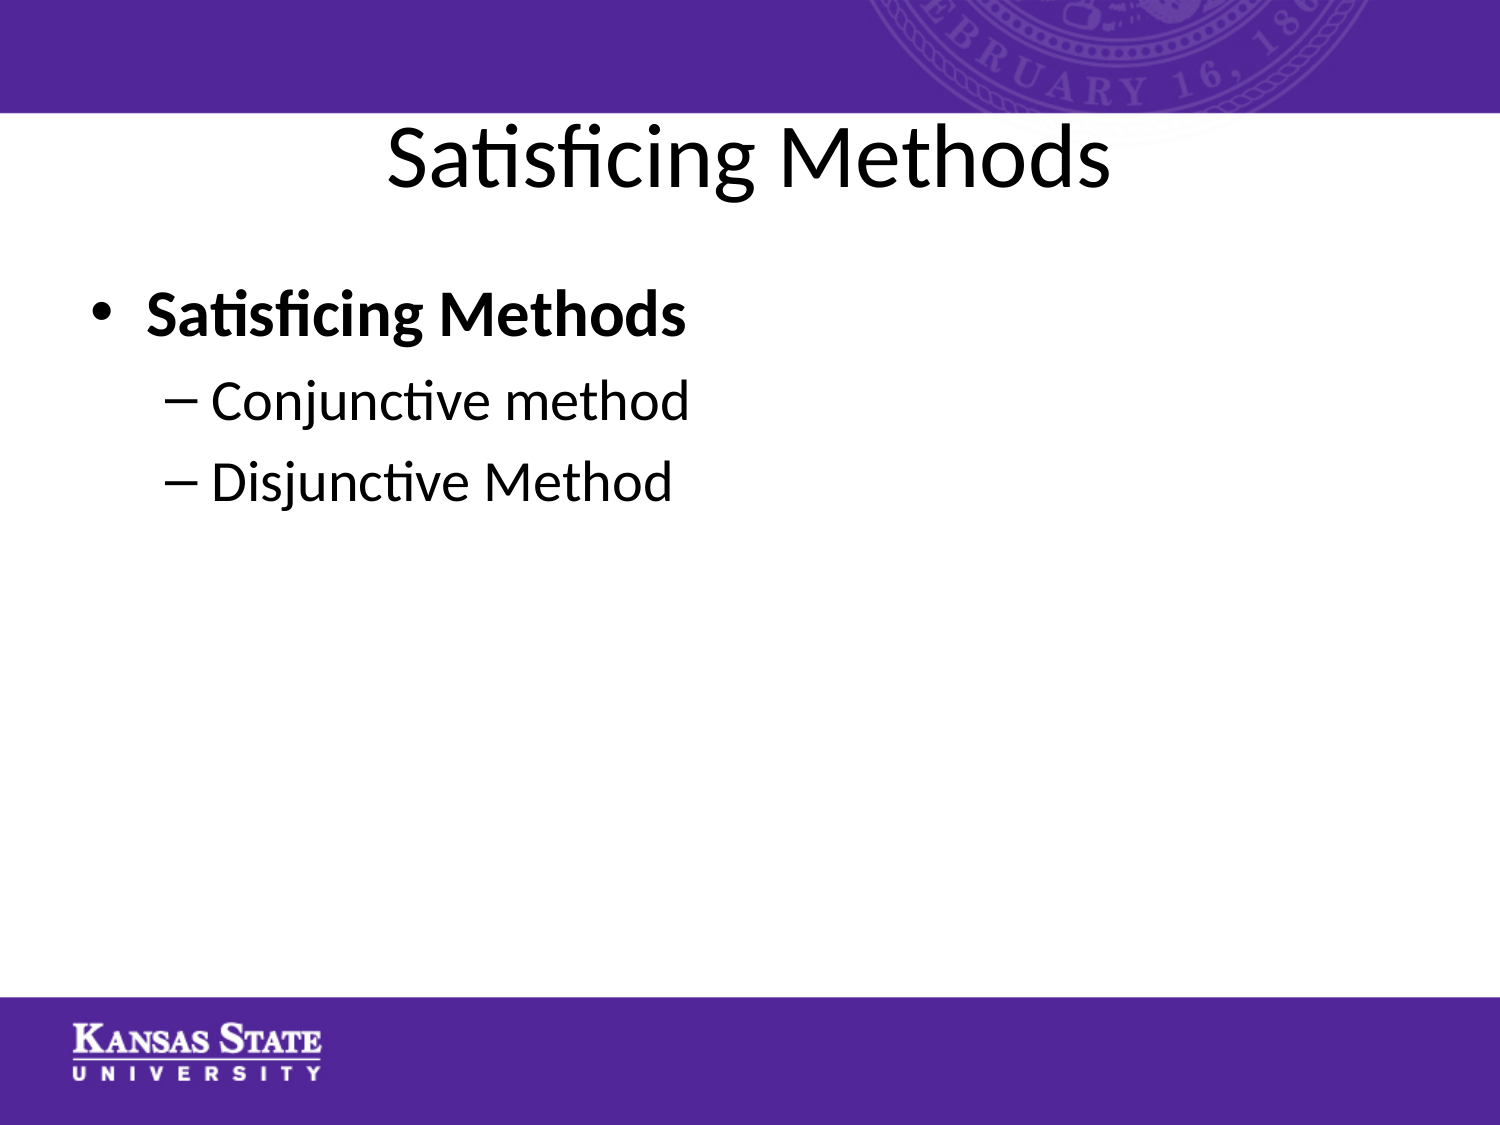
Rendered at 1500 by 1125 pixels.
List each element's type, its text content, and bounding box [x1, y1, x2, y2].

picture [0, 0, 1500, 1125]
title Satisficing Methods [75, 57, 1425, 245]
list Satisficing Methods Conjunctive method Disjunctive Method [75, 262, 1425, 1005]
